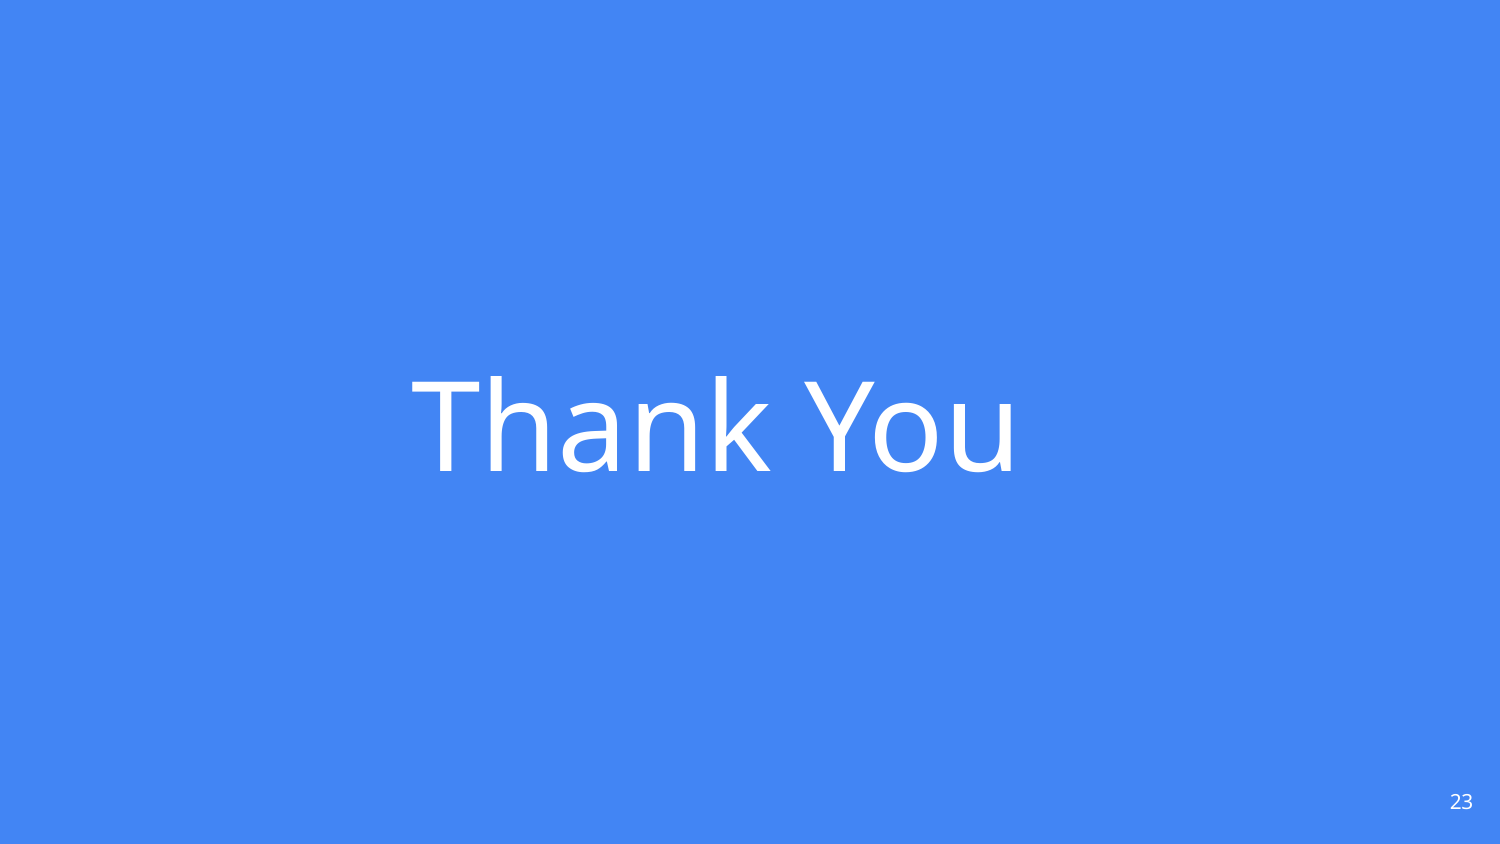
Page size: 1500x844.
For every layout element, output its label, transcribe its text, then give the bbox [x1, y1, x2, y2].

slide_number ‹#› [1398, 770, 1489, 835]
title Thank You [396, 204, 1104, 640]
